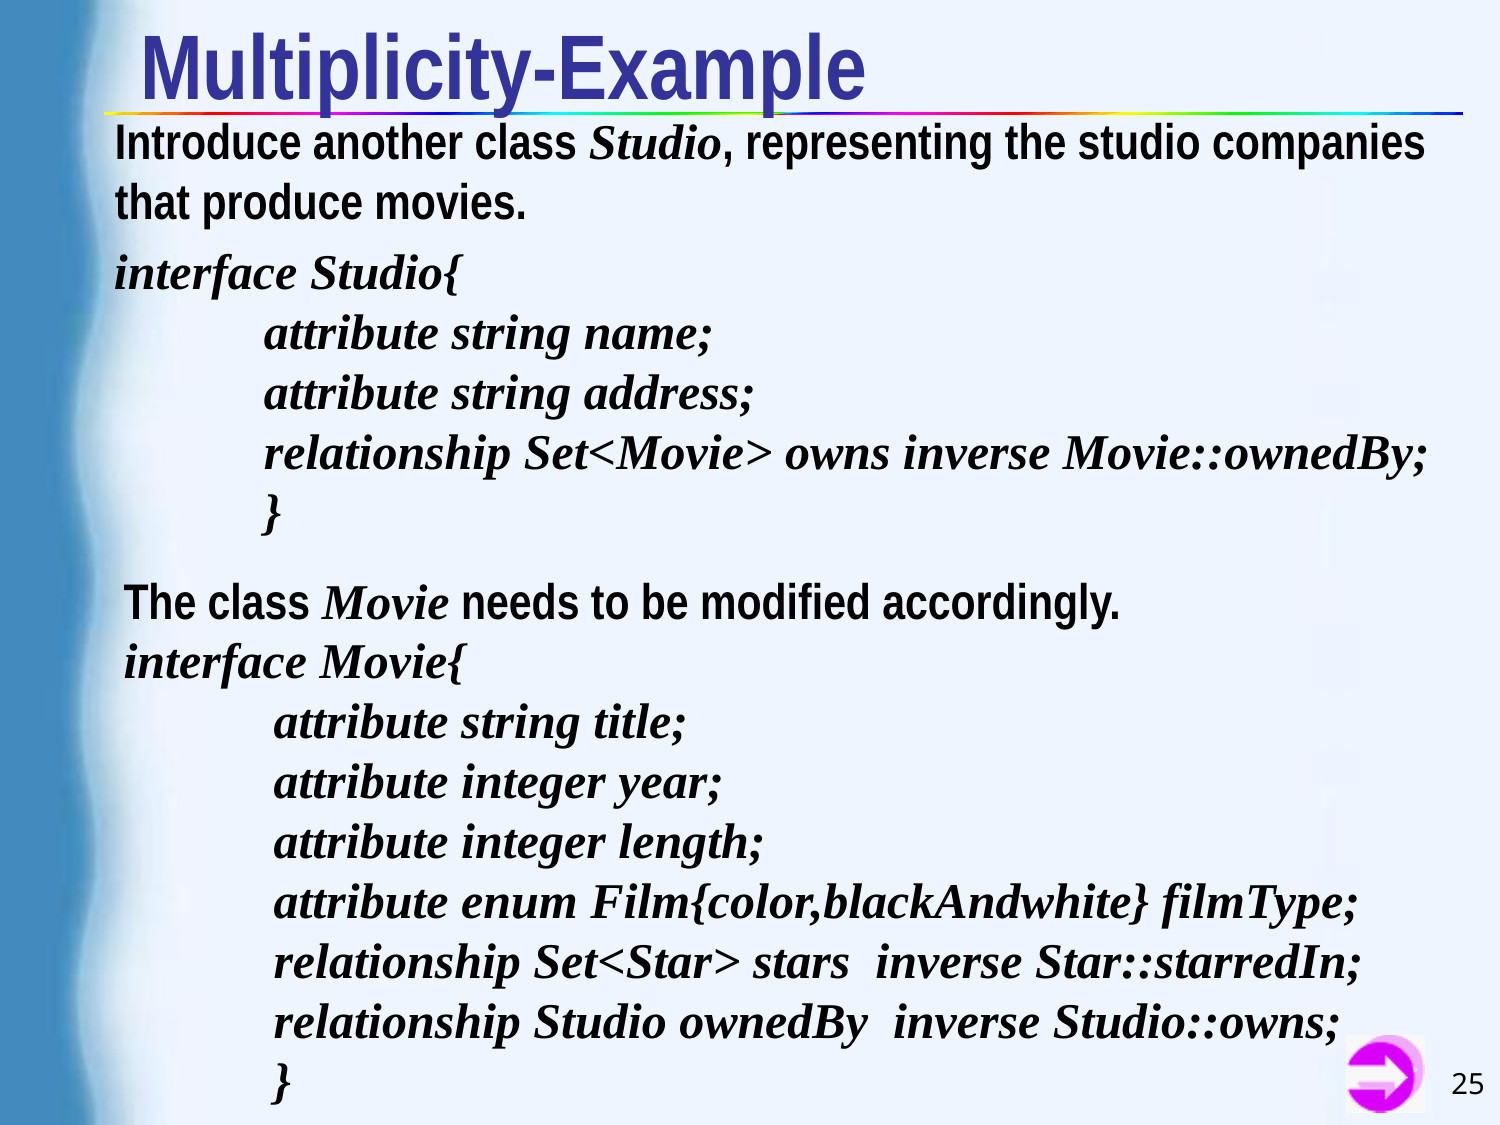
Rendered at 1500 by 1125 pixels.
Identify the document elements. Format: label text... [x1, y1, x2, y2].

text_box interface Movie{ attribute string title; attribute integer year; attribute integer length; attribute enum Film{color,blackAndwhite} filmType; relationship Set<Star> stars inverse Star::starredIn; relationship Studio ownedBy inverse Studio::owns; } [108, 621, 1459, 1117]
slide_number 25 [1459, 1037, 1500, 1113]
text_box Introduce another class Studio, representing the studio companies that produce movies. [100, 101, 1451, 231]
text_box The class Movie needs to be modified accordingly. [108, 562, 1422, 621]
text_box interface Studio{ attribute string name; attribute string address; relationship Set<Movie> owns inverse Movie::ownedBy; } [99, 231, 1483, 547]
picture [1346, 1035, 1426, 1113]
picture [0, 0, 1500, 1125]
title Multiplicity-Example [125, 12, 1404, 101]
